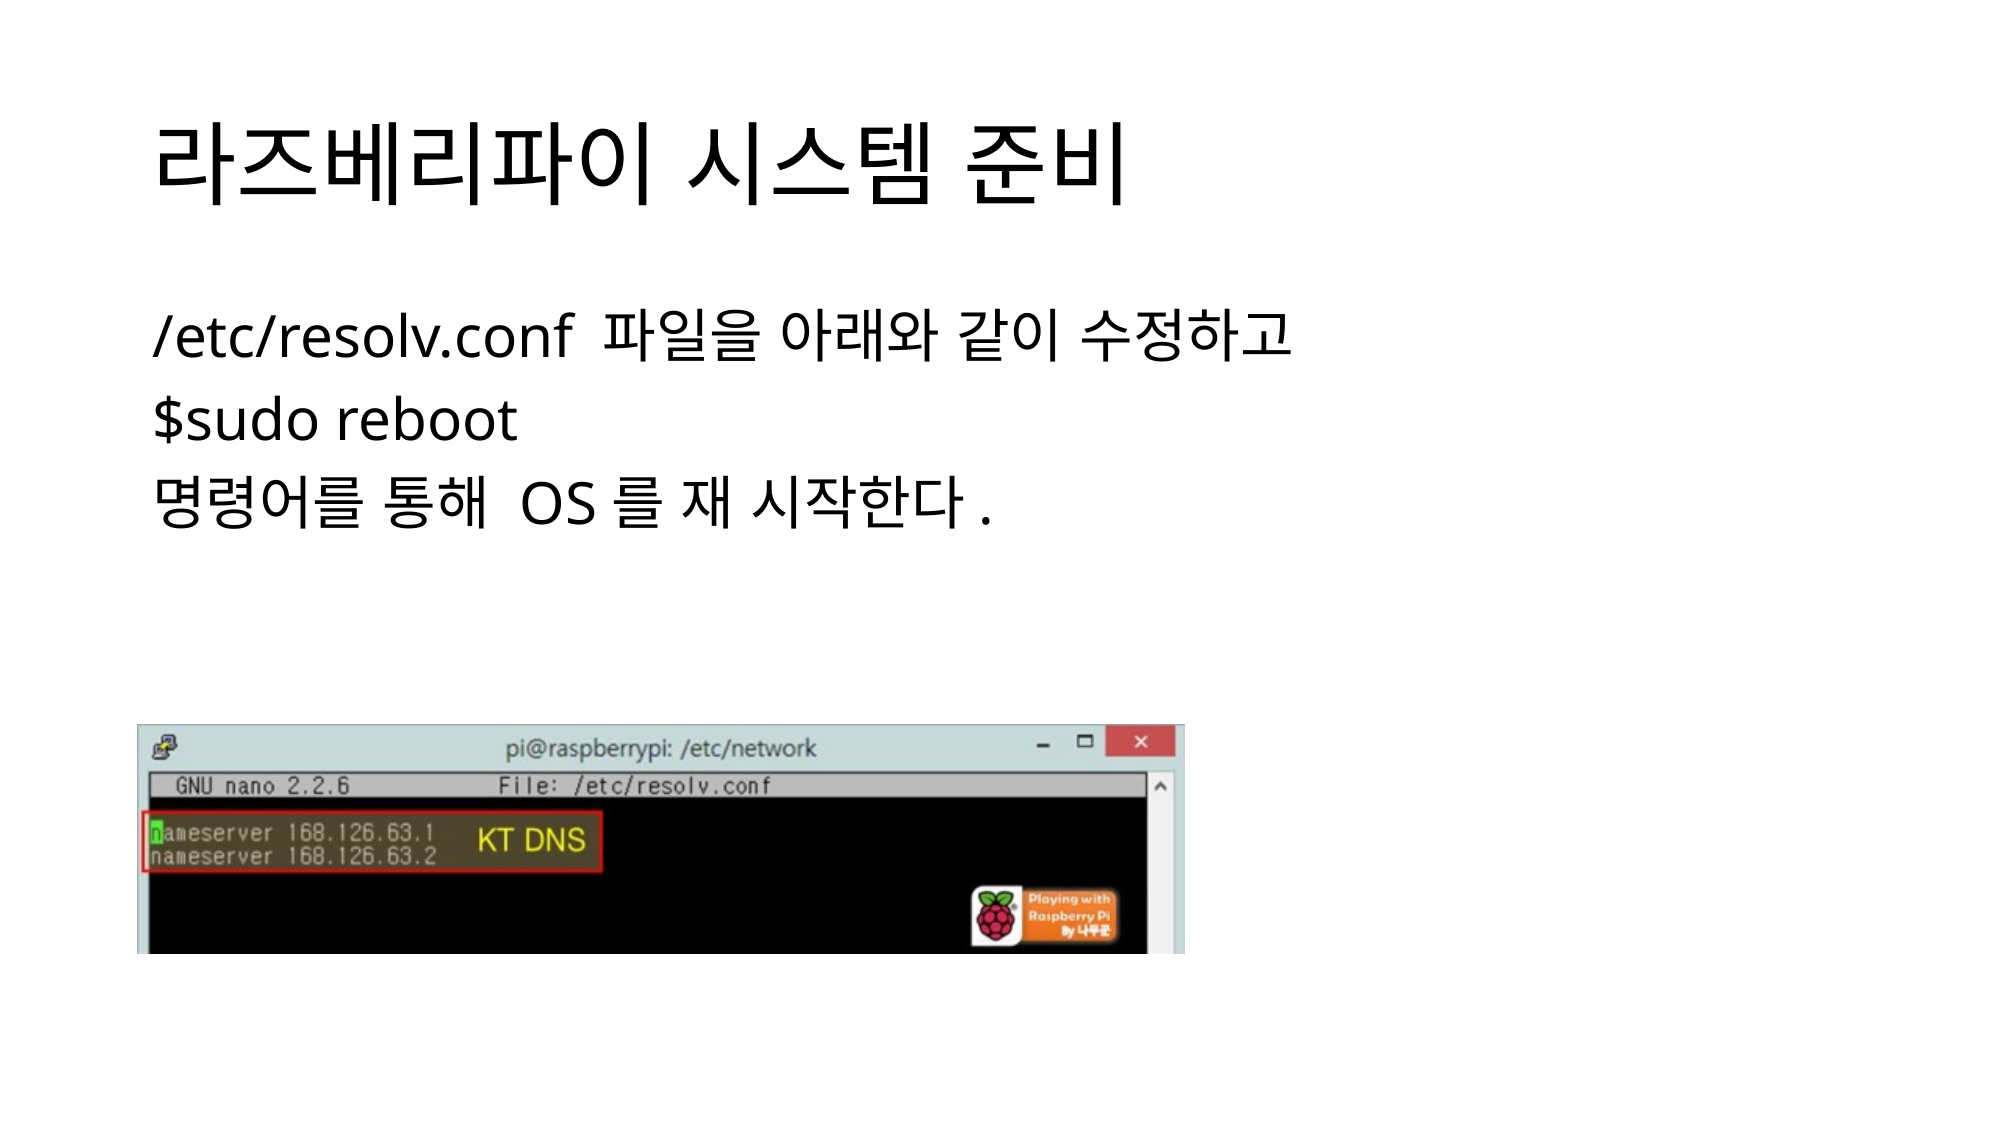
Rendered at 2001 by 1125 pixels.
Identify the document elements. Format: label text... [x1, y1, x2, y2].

list /etc/resolv.conf 파일을 아래와 같이 수정하고 $sudo reboot 명령어를 통해 OS를 재 시작한다. [137, 299, 1863, 1014]
title 라즈베리파이 시스템 준비 [137, 59, 1863, 278]
picture [137, 724, 1185, 955]
